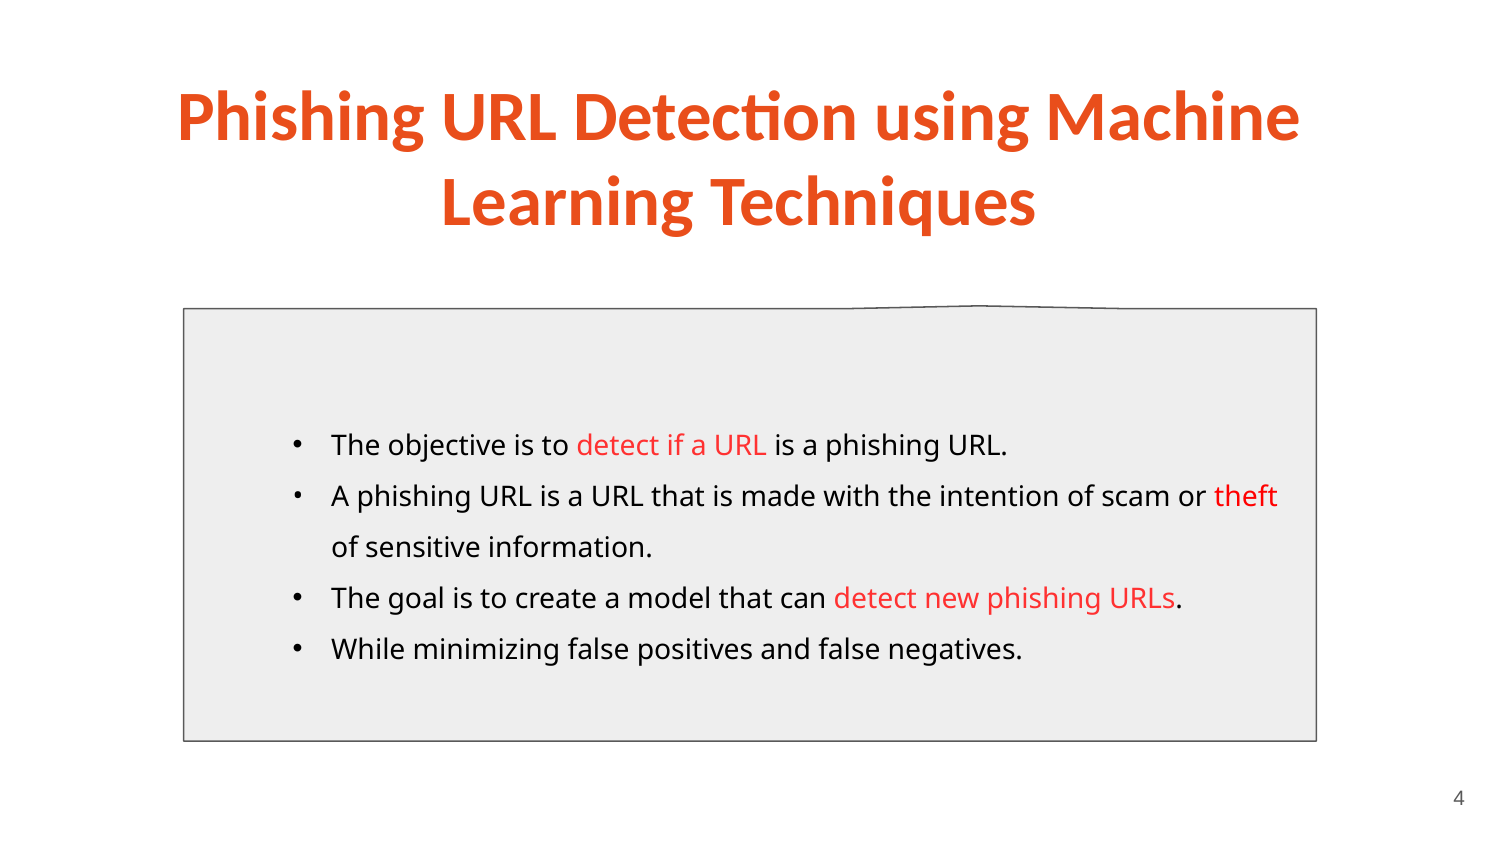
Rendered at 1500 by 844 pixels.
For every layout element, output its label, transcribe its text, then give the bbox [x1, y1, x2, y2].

text_box Phishing URL Detection using Machine Learning Techniques [47, 54, 1433, 309]
text_box The objective is to detect if a URL is a phishing URL. A phishing URL is a URL that is made with the intention of scam or theft of sensitive information. The goal is to create a model that can detect new phishing URLs. While minimizing false positives and false negatives. [197, 392, 1293, 732]
text_box [183, 309, 1317, 742]
slide_number 4 [1389, 764, 1480, 830]
